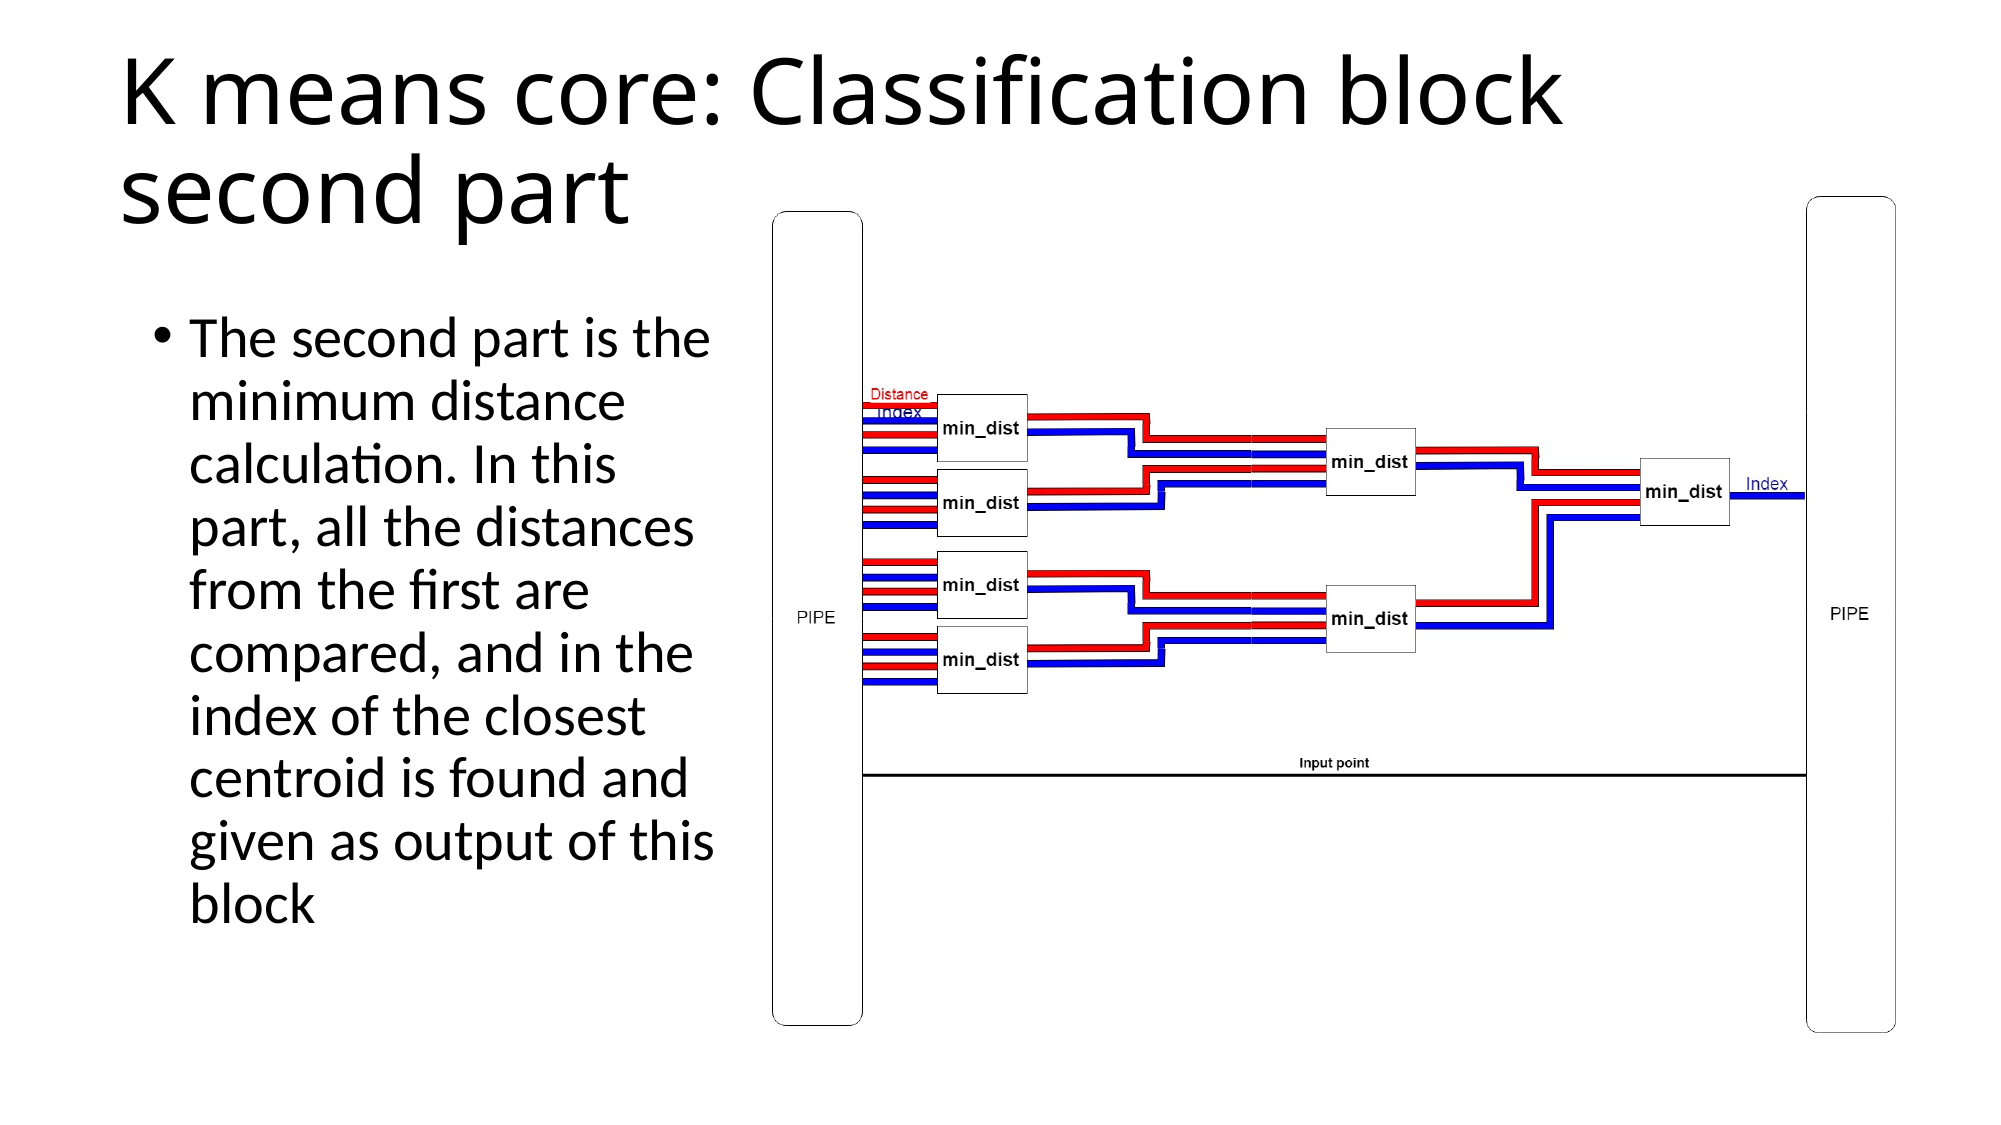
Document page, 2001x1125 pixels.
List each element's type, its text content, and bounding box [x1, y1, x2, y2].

title K means core: Classification block second part [104, 35, 1830, 253]
list The second part is the minimum distance calculation. In this part, all the distances from the first are compared, and in the index of the closest centroid is found and given as output of this block [137, 299, 733, 1014]
picture [772, 196, 1896, 1033]
